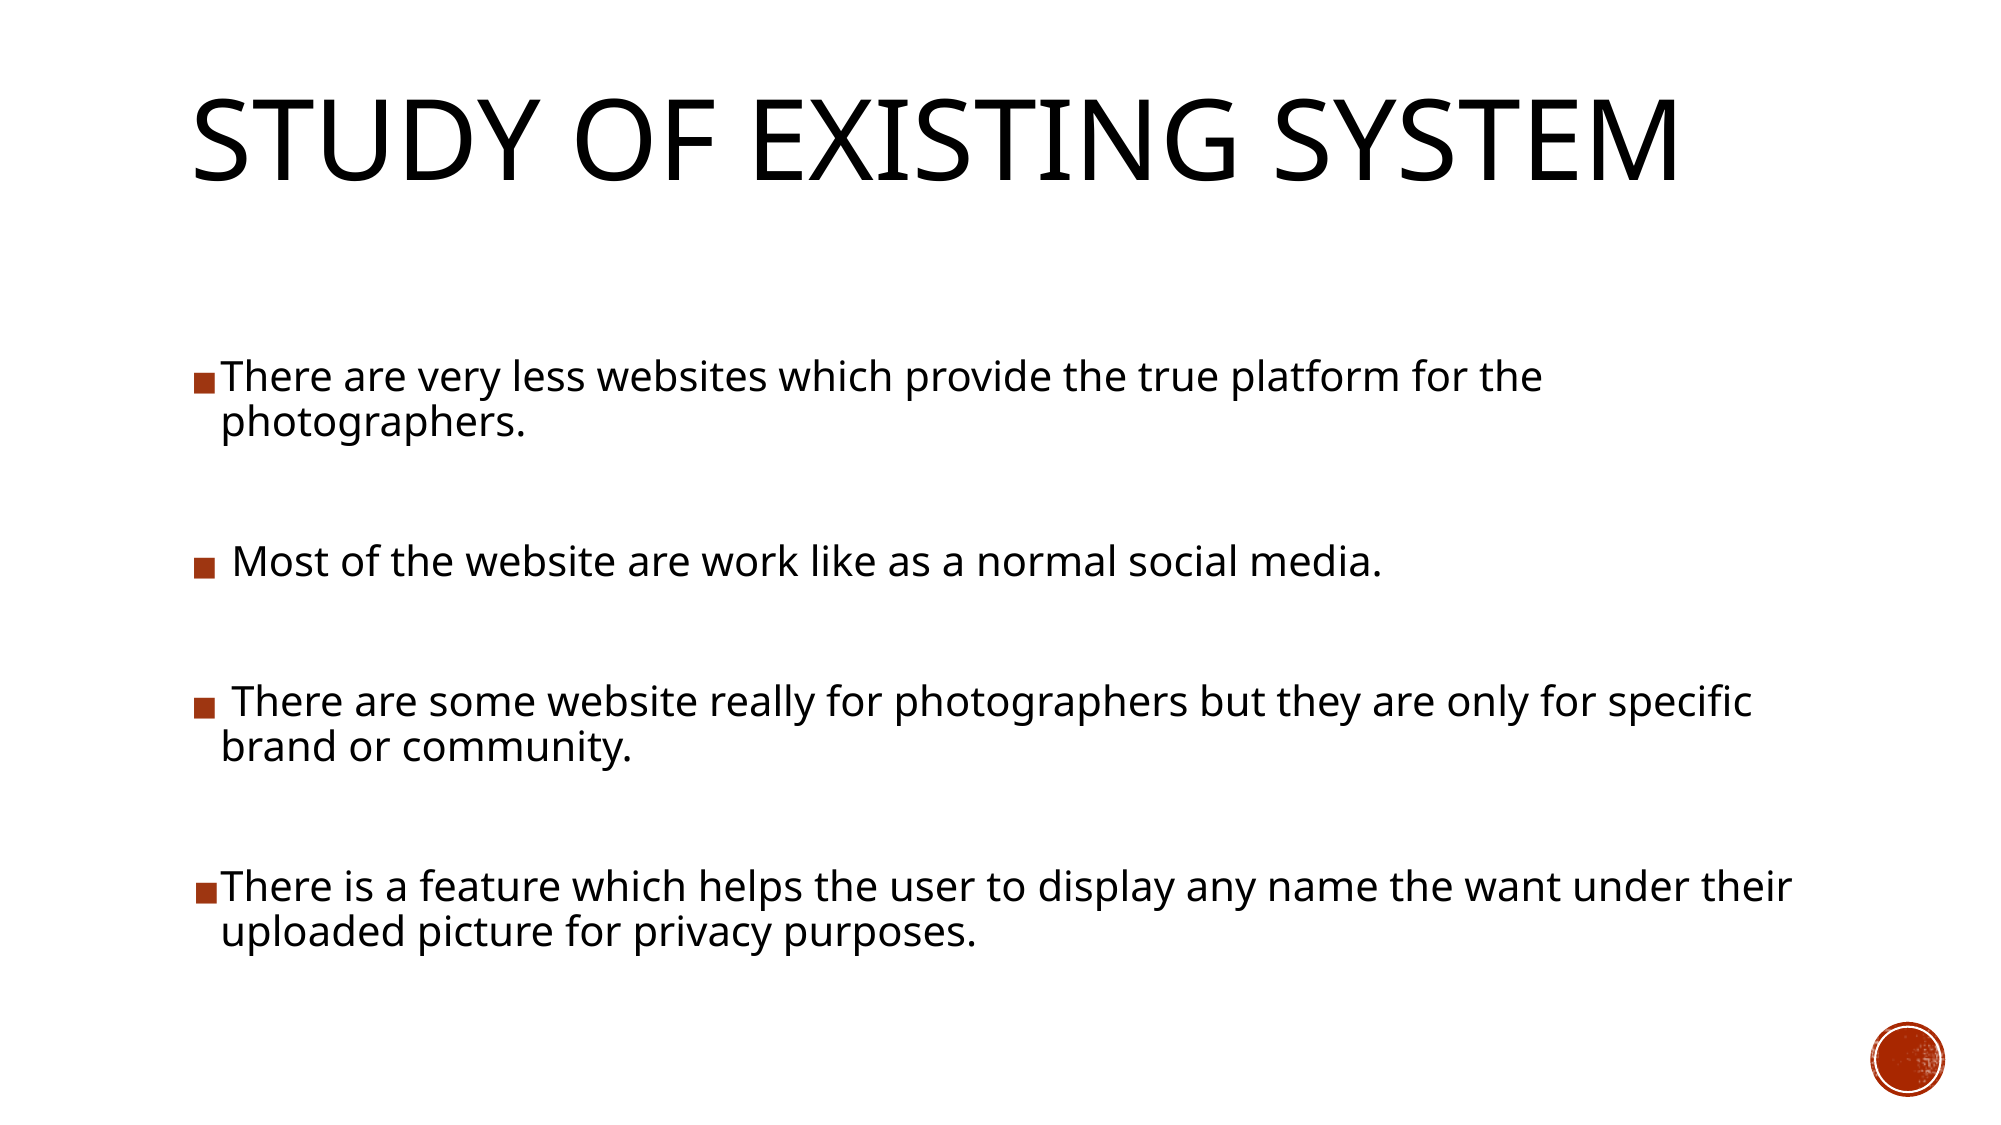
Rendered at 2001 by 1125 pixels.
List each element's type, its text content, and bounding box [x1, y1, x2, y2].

list There are very less websites which provide the true platform for the photographers. Most of the website are work like as a normal social media. There are some website really for photographers but they are only for speciﬁc brand or community. There is a feature which helps the user to display any name the want under their uploaded picture for privacy purposes. [175, 348, 1826, 1013]
picture [1870, 1021, 1946, 1097]
title STUDY OF EXISTING SYSTEM [175, 79, 1826, 344]
